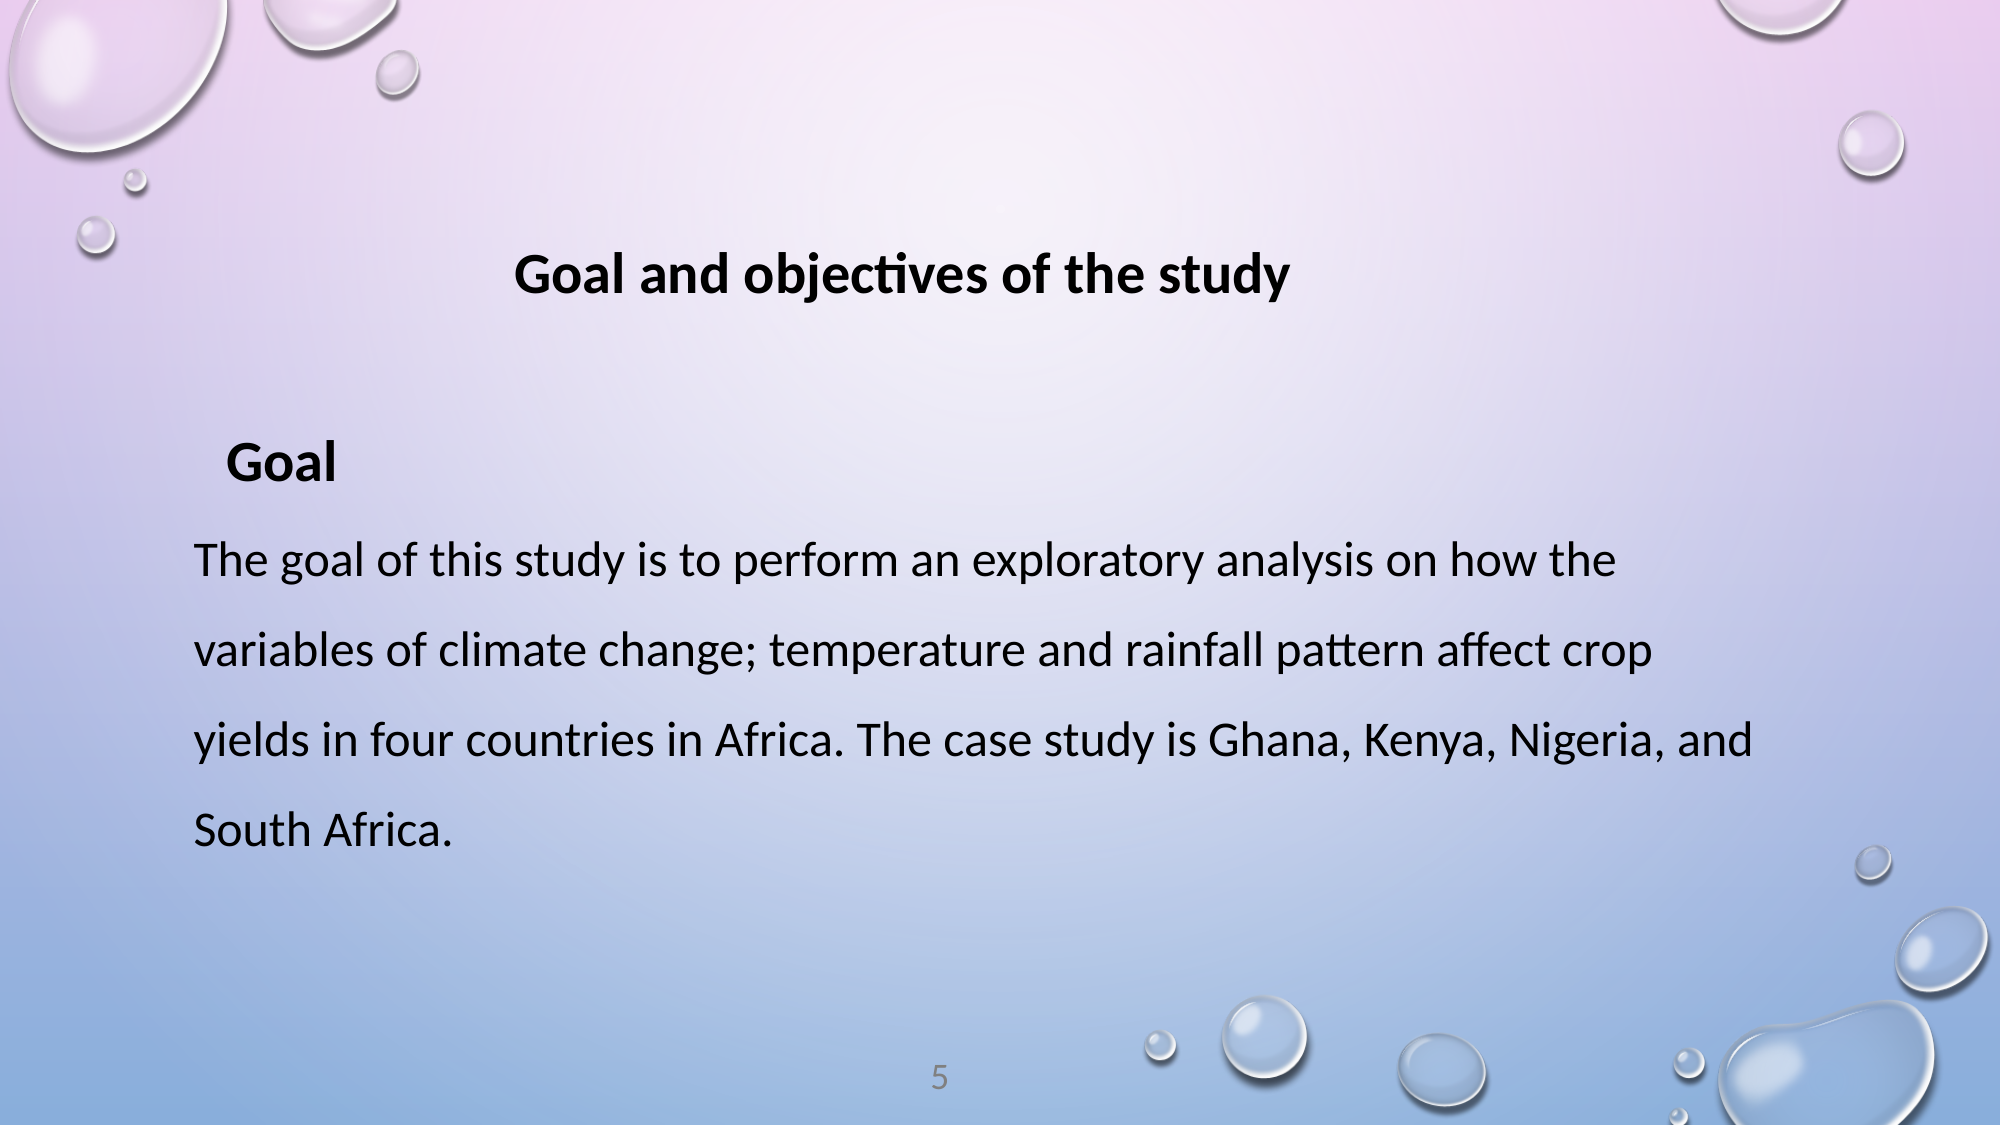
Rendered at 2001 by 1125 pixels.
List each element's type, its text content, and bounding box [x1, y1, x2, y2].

text_box Goal and objectives of the study [500, 228, 1500, 313]
text_box 5 [839, 1044, 965, 1105]
text_box Goal [211, 415, 388, 501]
picture [0, 0, 2000, 1125]
list The goal of this study is to perform an exploratory analysis on how the variables of climate change; temperature and rainfall pattern affect crop yields in four countries in Africa. The case study is Ghana, Kenya, Nigeria, and South Africa. [178, 379, 1774, 975]
